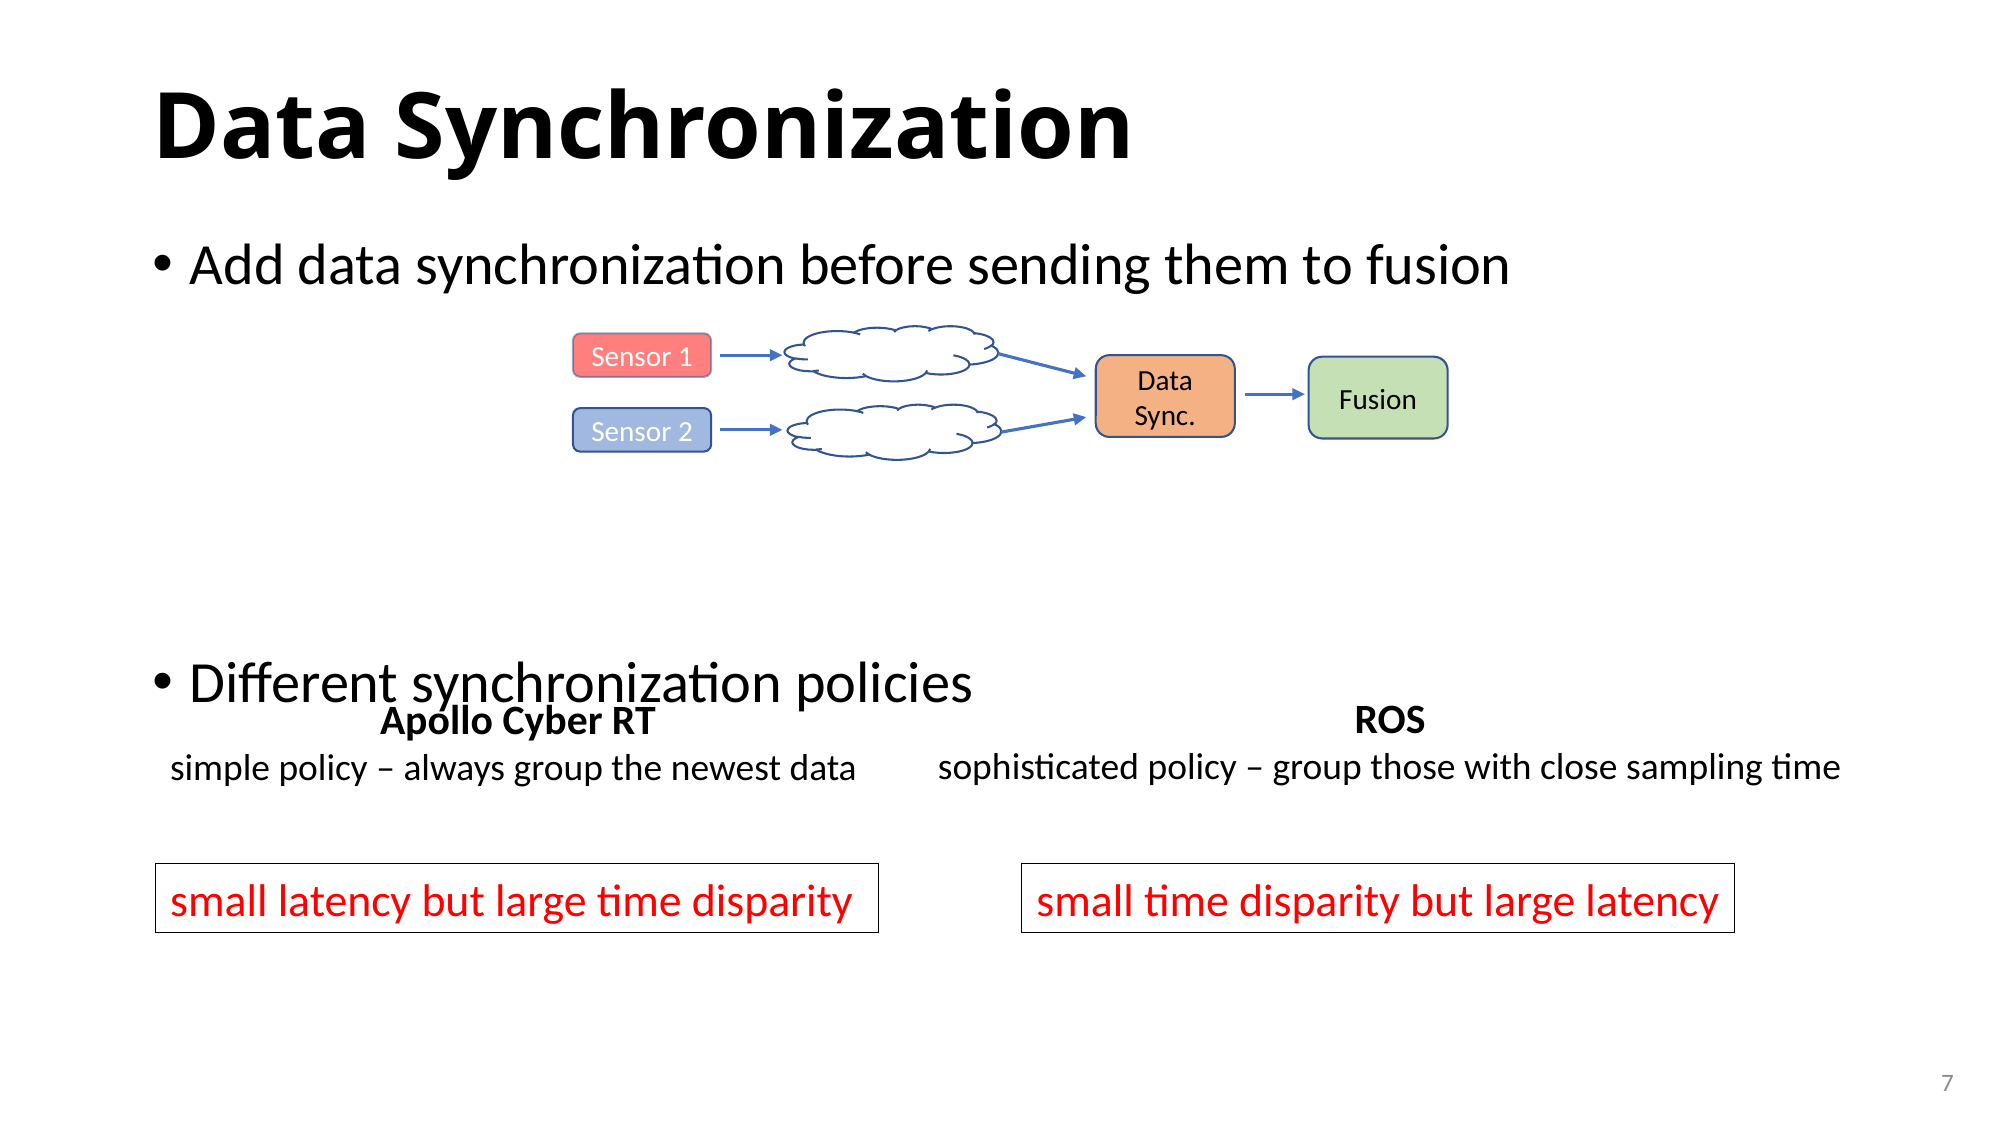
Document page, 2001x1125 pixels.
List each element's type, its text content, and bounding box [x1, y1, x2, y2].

list Add data synchronization before sending them to fusion Different synchronization policies [137, 226, 1863, 1014]
text_box Apollo Cyber RT simple policy – always group the newest data [155, 685, 881, 796]
text_box small time disparity but large latency [1021, 863, 1735, 933]
text_box small latency but large time disparity [155, 863, 879, 933]
slide_number 7 [1518, 1051, 1969, 1112]
title Data Synchronization [137, 59, 1863, 199]
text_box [572, 326, 1448, 460]
text_box ROS sophisticated policy – group those with close sampling time [923, 684, 1857, 795]
